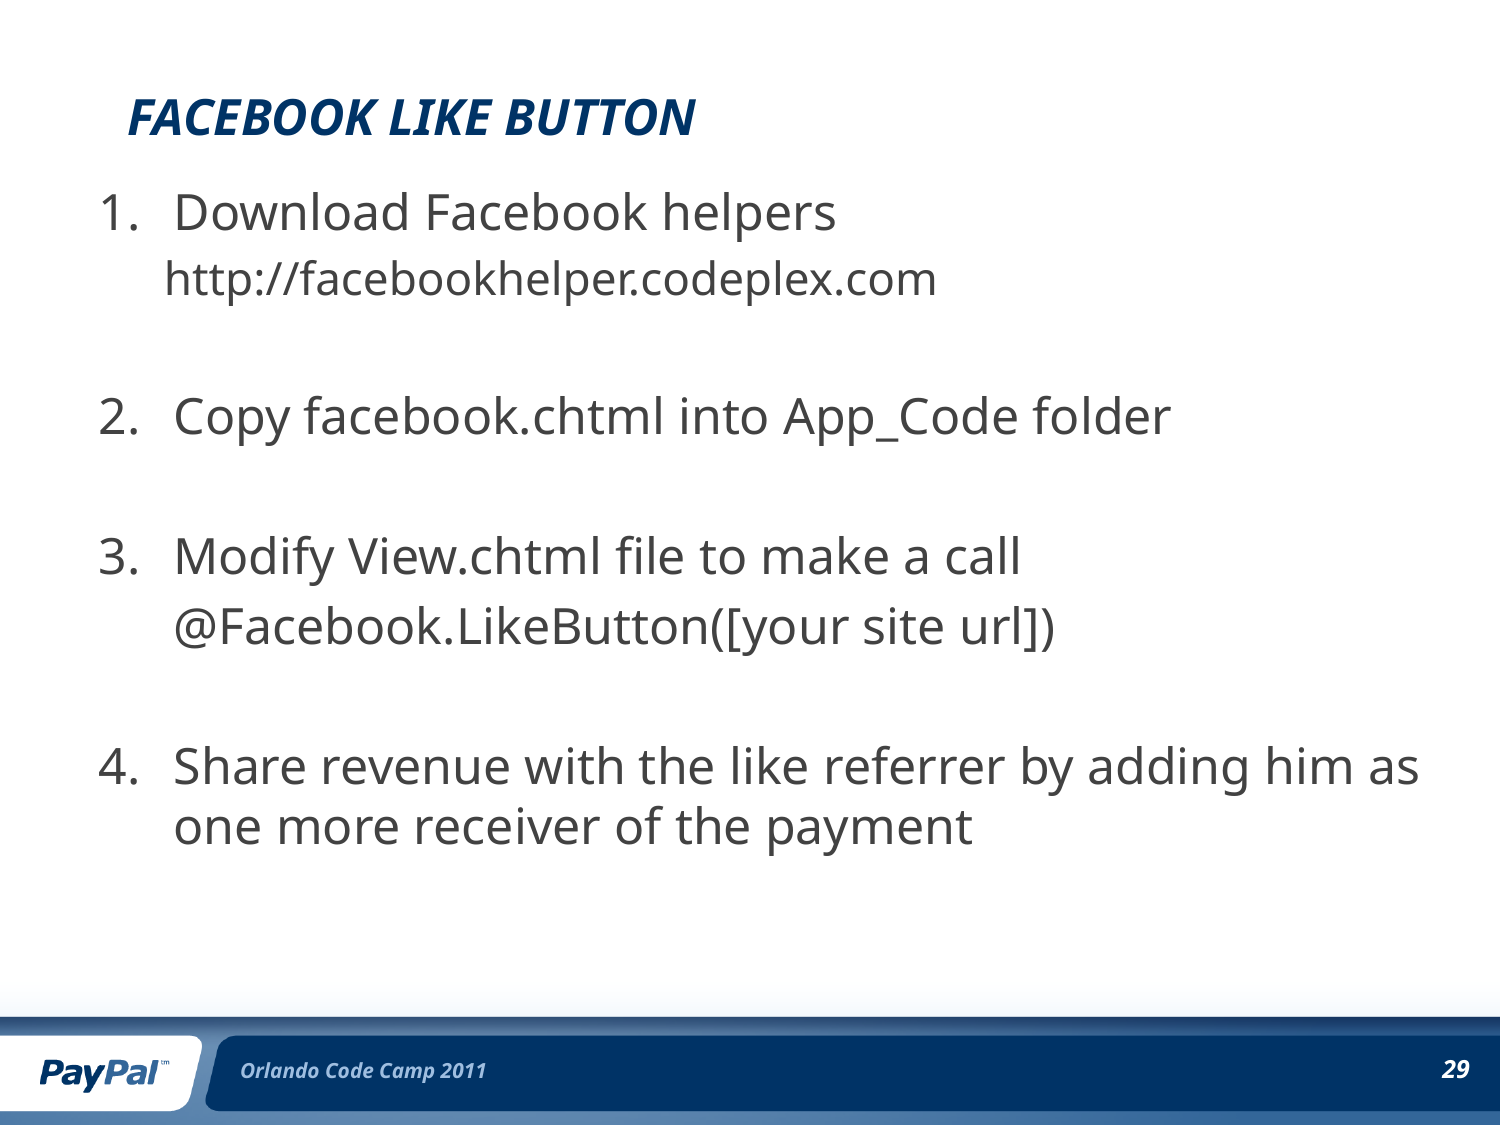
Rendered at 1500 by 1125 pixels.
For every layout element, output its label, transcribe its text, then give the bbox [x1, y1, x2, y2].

picture [0, 0, 1500, 1125]
slide_number 29 [1397, 1045, 1486, 1097]
title Facebook Like button [112, 0, 1388, 155]
text_box Download Facebook helpers http://facebookhelper.codeplex.com Copy facebook.chtml into App_Code folder Modify View.chtml file to make a call @Facebook.LikeButton([your site url]) Share revenue with the like referrer by adding him as one more receiver of the payment [83, 173, 1453, 973]
footer Orlando Code Camp 2011 [224, 1038, 1028, 1105]
